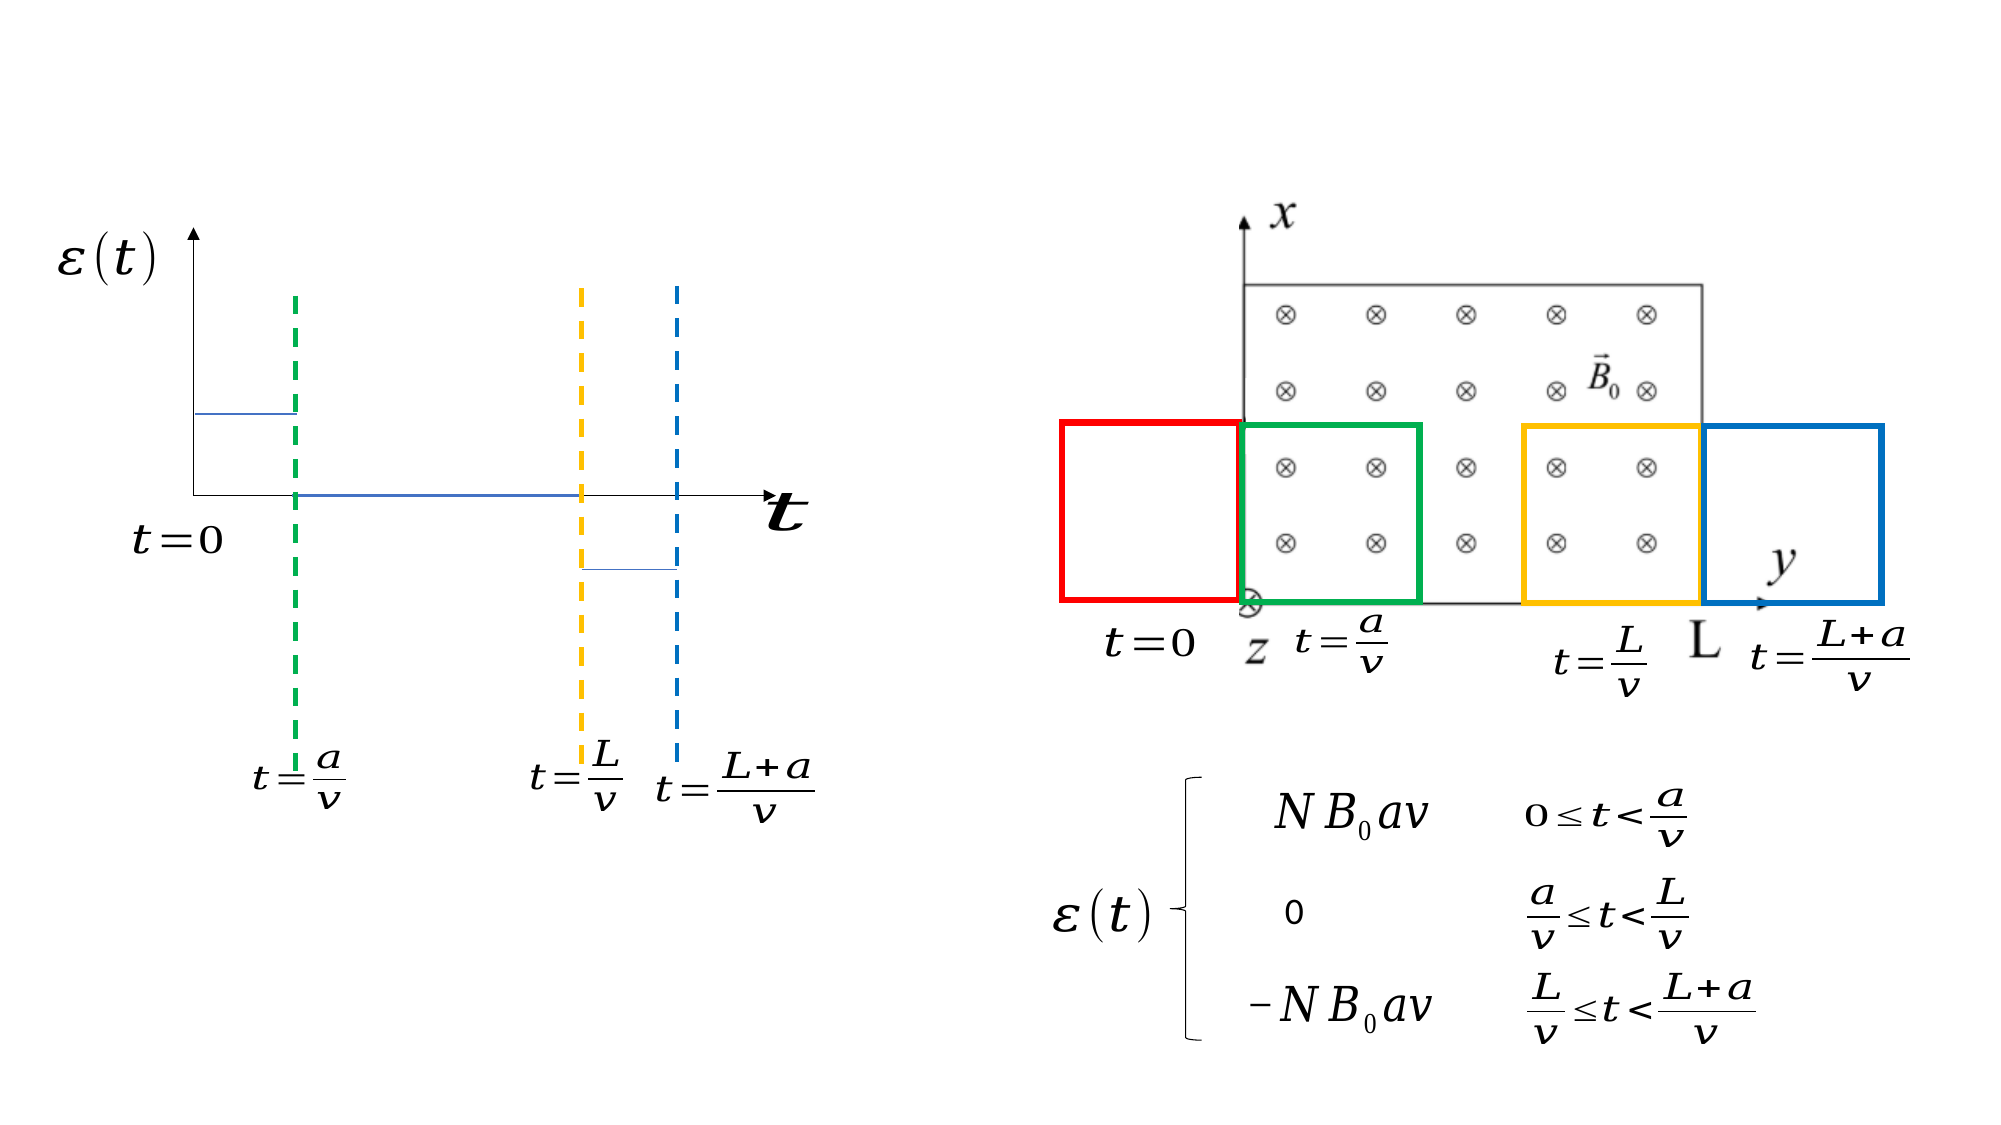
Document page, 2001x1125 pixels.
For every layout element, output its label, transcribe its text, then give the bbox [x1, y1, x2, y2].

text_box [1169, 776, 1202, 1041]
text_box [1854, 425, 1882, 604]
text_box [1061, 422, 1239, 601]
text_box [1239, 145, 1854, 688]
text_box 0 [1270, 879, 1319, 940]
